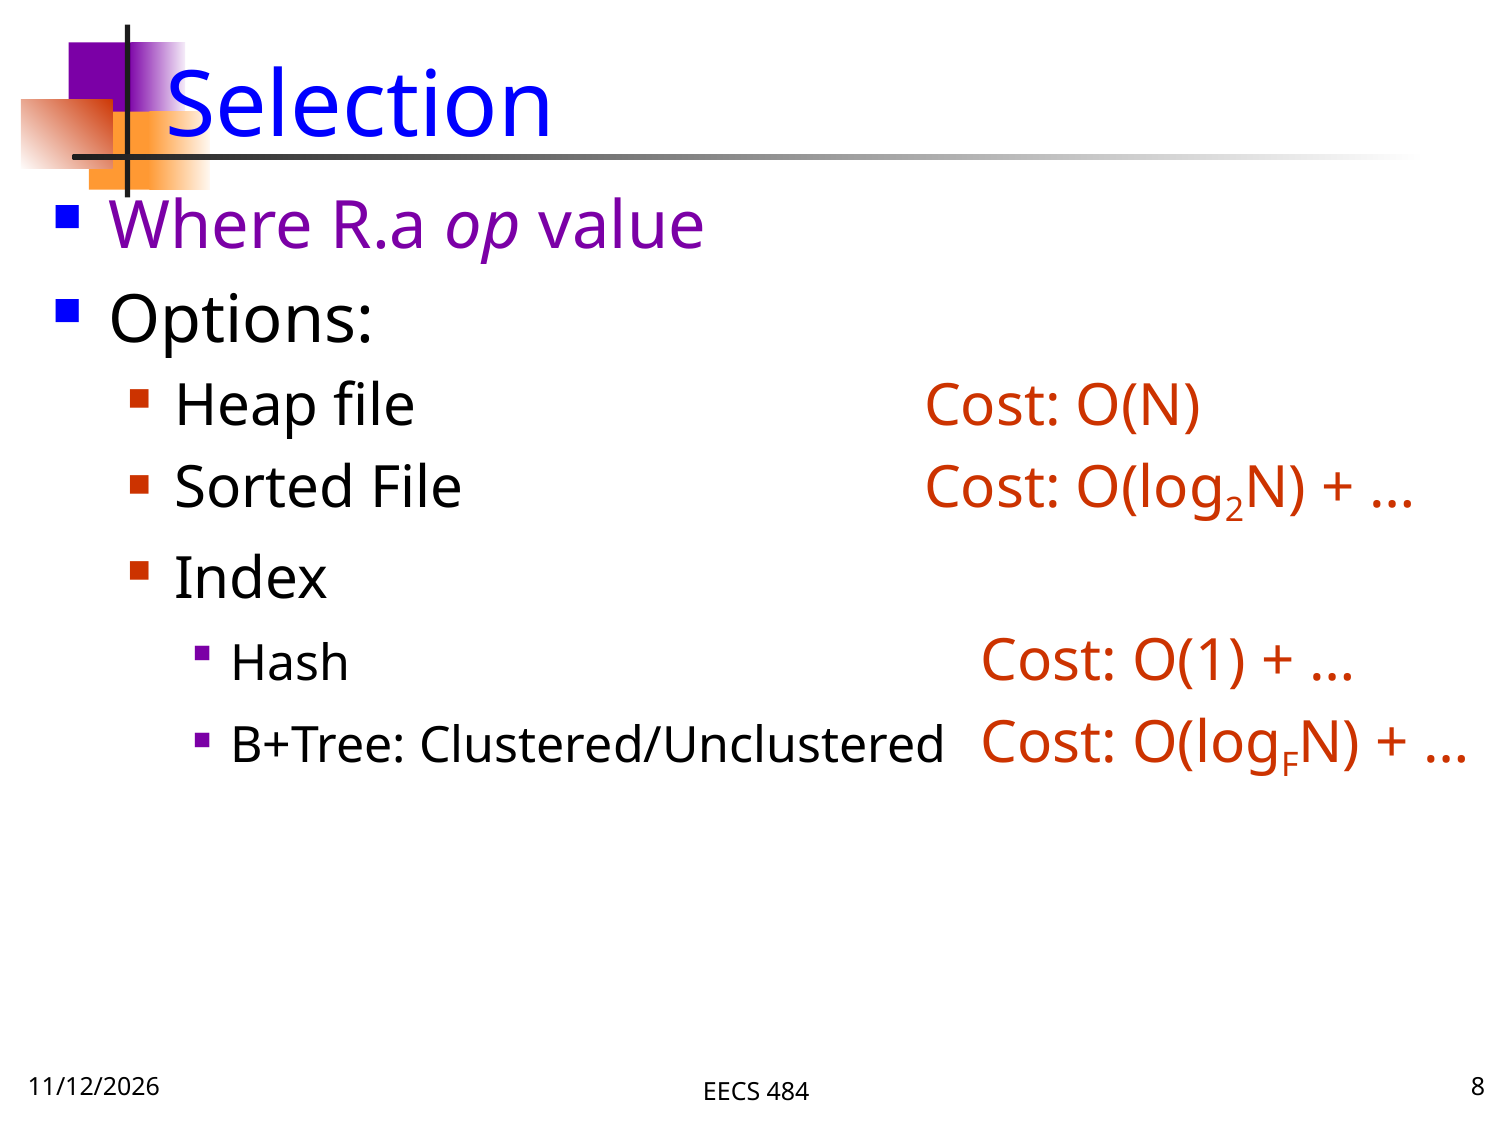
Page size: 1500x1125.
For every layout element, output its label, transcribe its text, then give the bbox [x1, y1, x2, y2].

title Selection [150, 0, 1475, 163]
text_box Where R.a op value Options: Heap file Cost: O(N) Sorted File Cost: O(log2N) + … Index Hash Cost: O(1) + … B+Tree: Clustered/Unclustered Cost: O(logFN) + … [37, 174, 1500, 813]
footer EECS 484 [349, 1037, 1163, 1113]
slide_number 8 [1187, 1037, 1500, 1113]
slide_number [12, 1037, 326, 1113]
